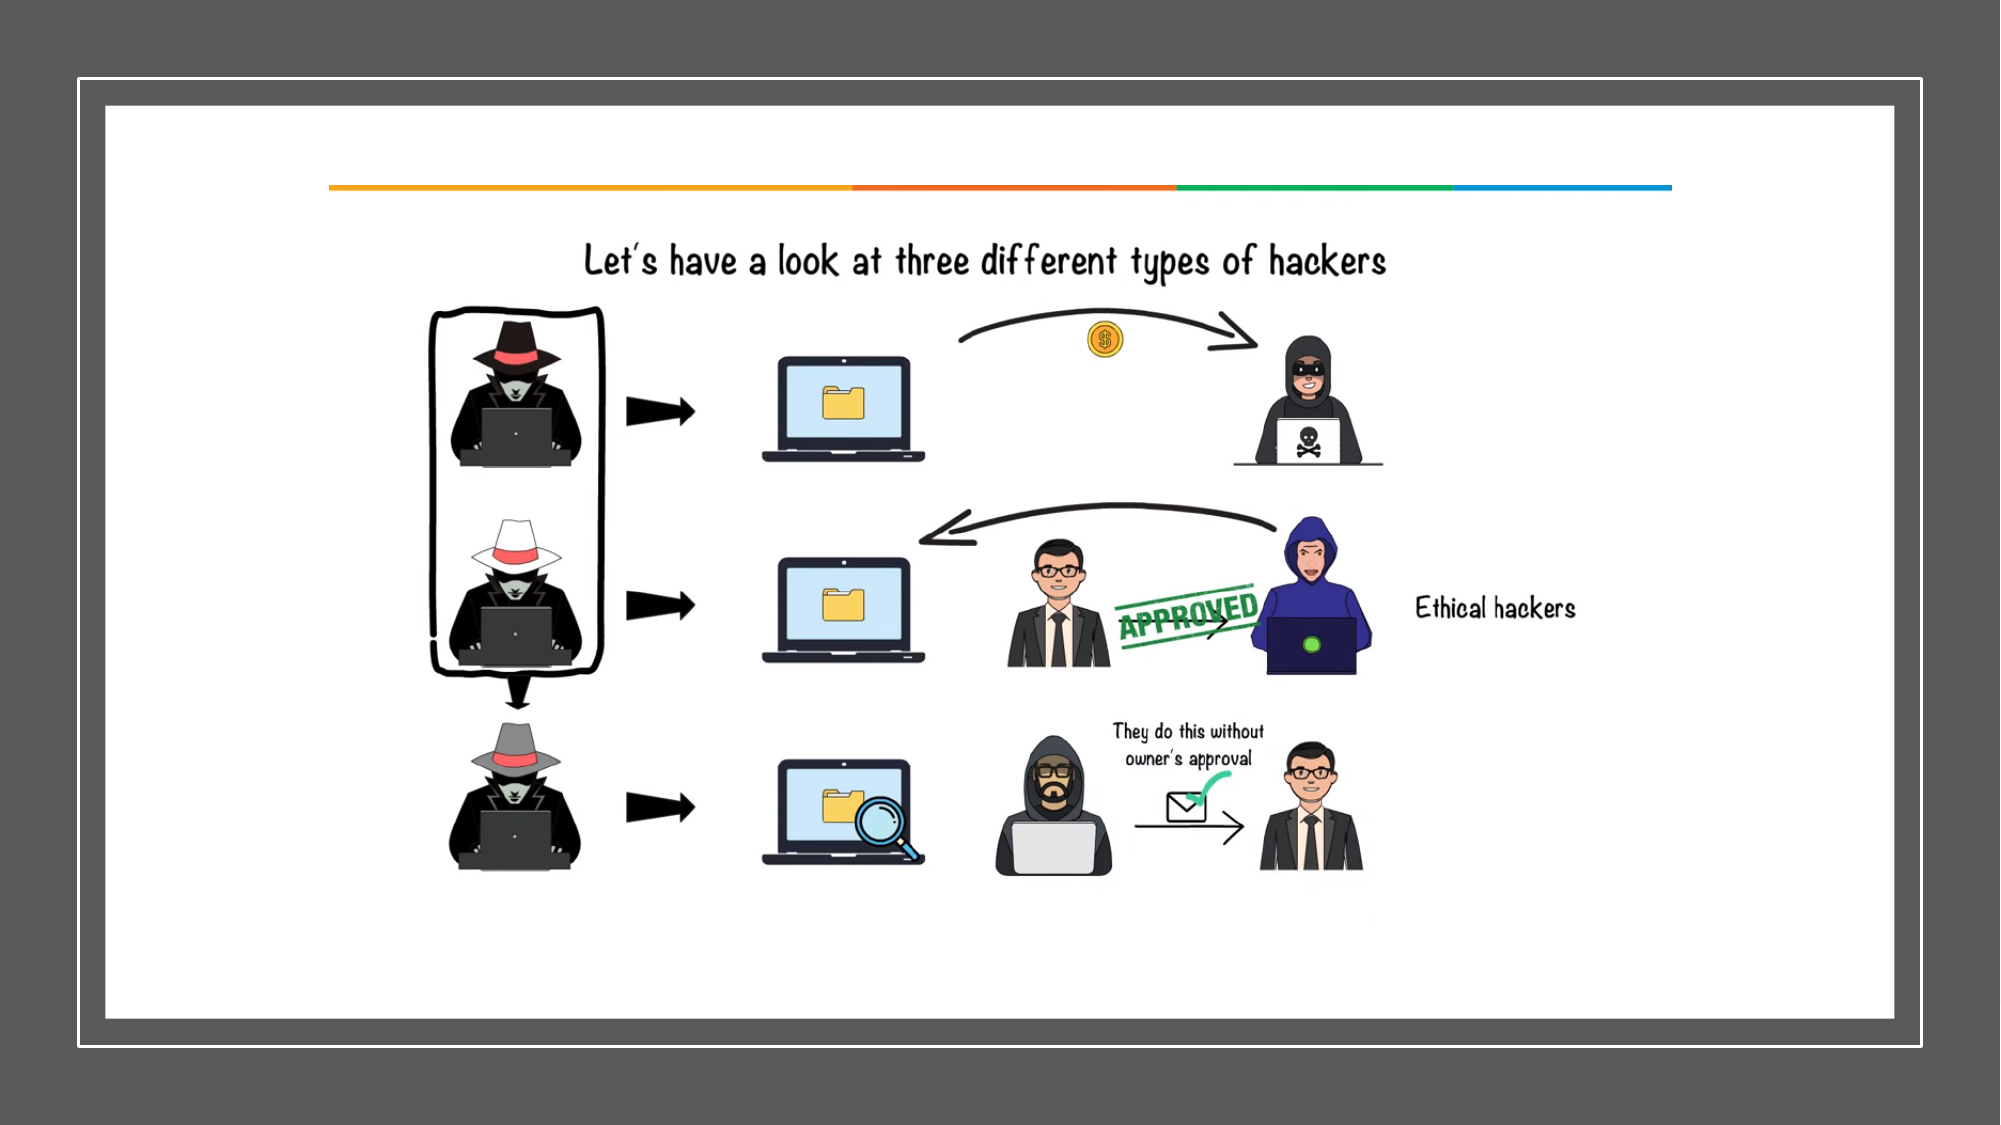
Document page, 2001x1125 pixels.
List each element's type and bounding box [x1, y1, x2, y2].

text_box [77, 77, 1923, 1004]
picture [0, 1006, 2000, 1125]
text_box [0, 0, 2000, 1004]
picture [329, 184, 1672, 940]
